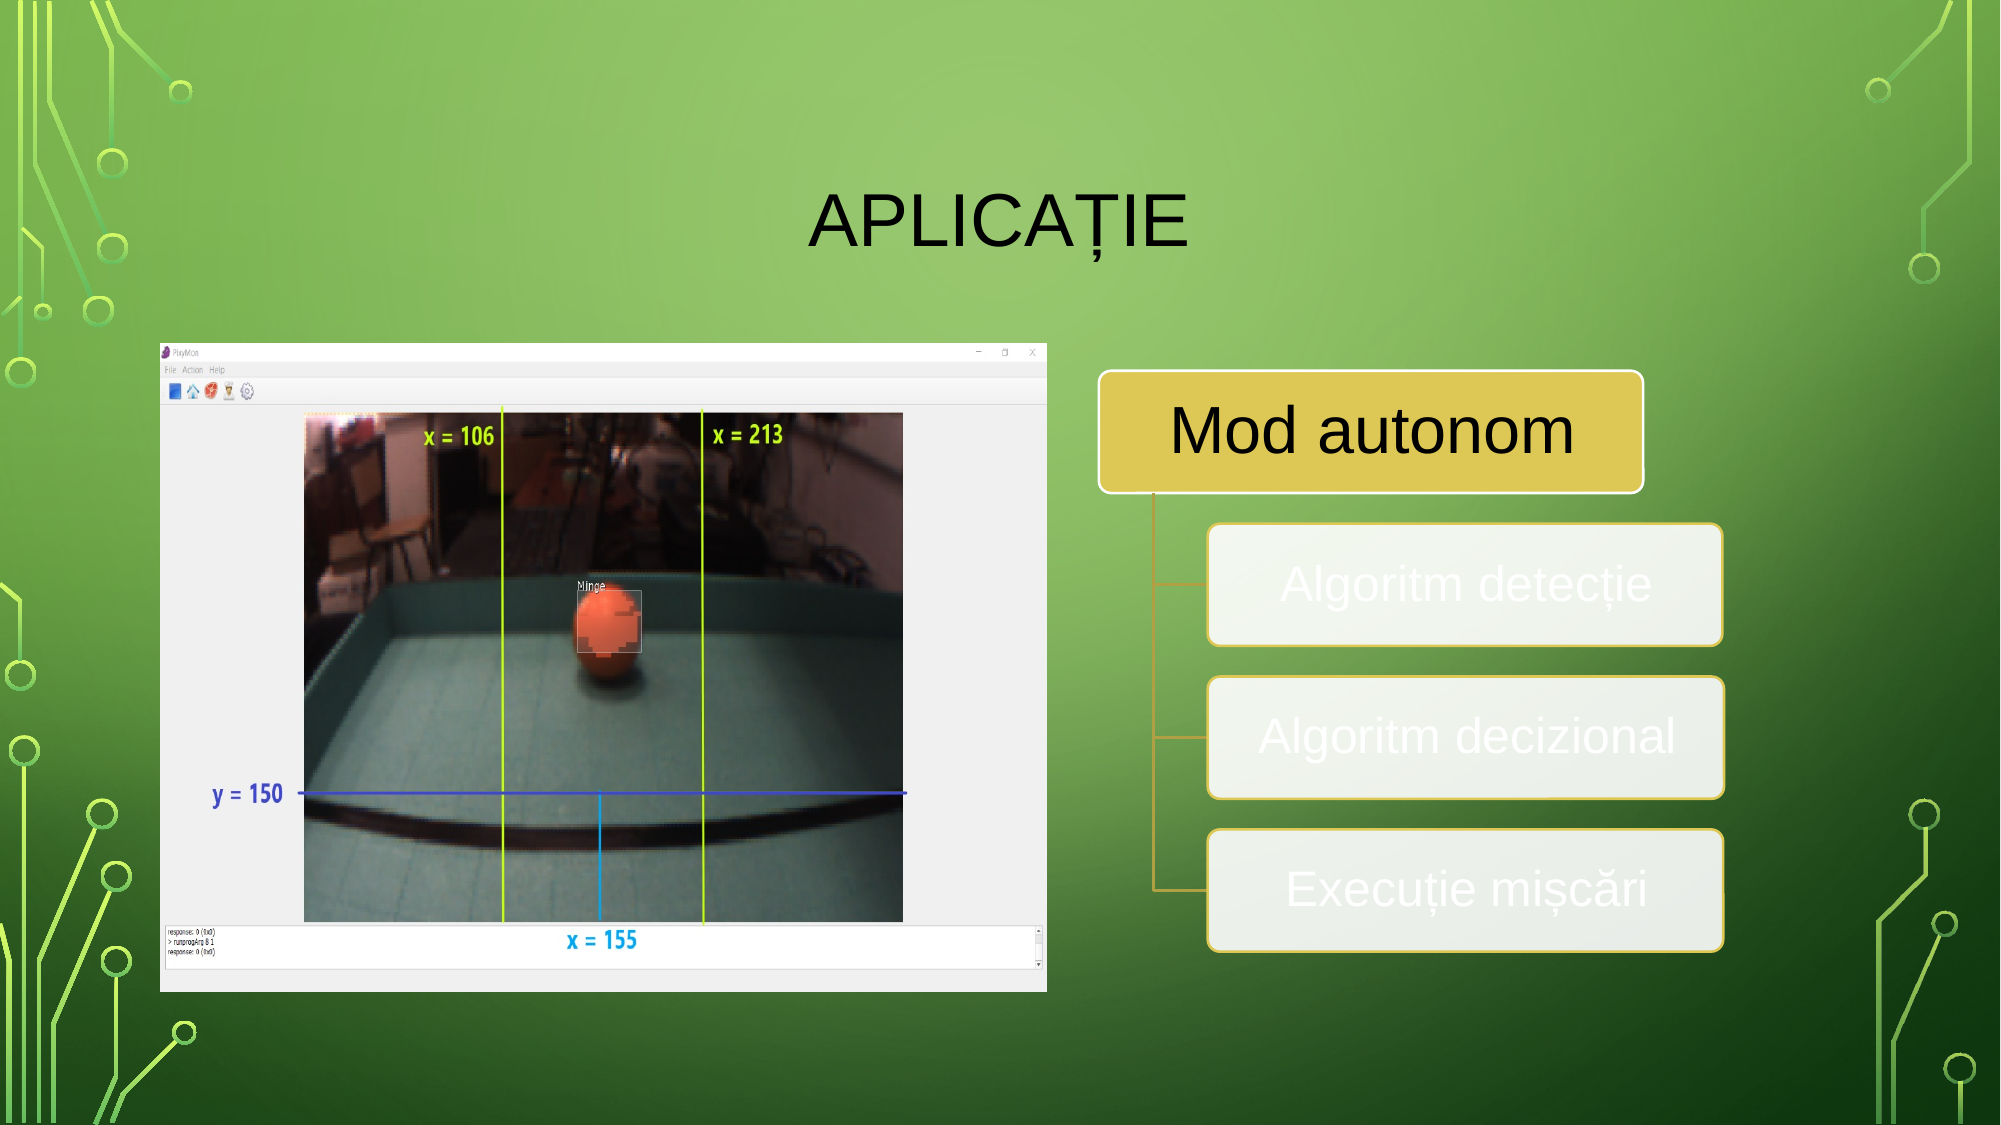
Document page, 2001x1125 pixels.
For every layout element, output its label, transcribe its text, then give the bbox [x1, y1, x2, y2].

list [160, 342, 1047, 992]
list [1047, 370, 1812, 952]
title Aplicație [187, 101, 1813, 344]
